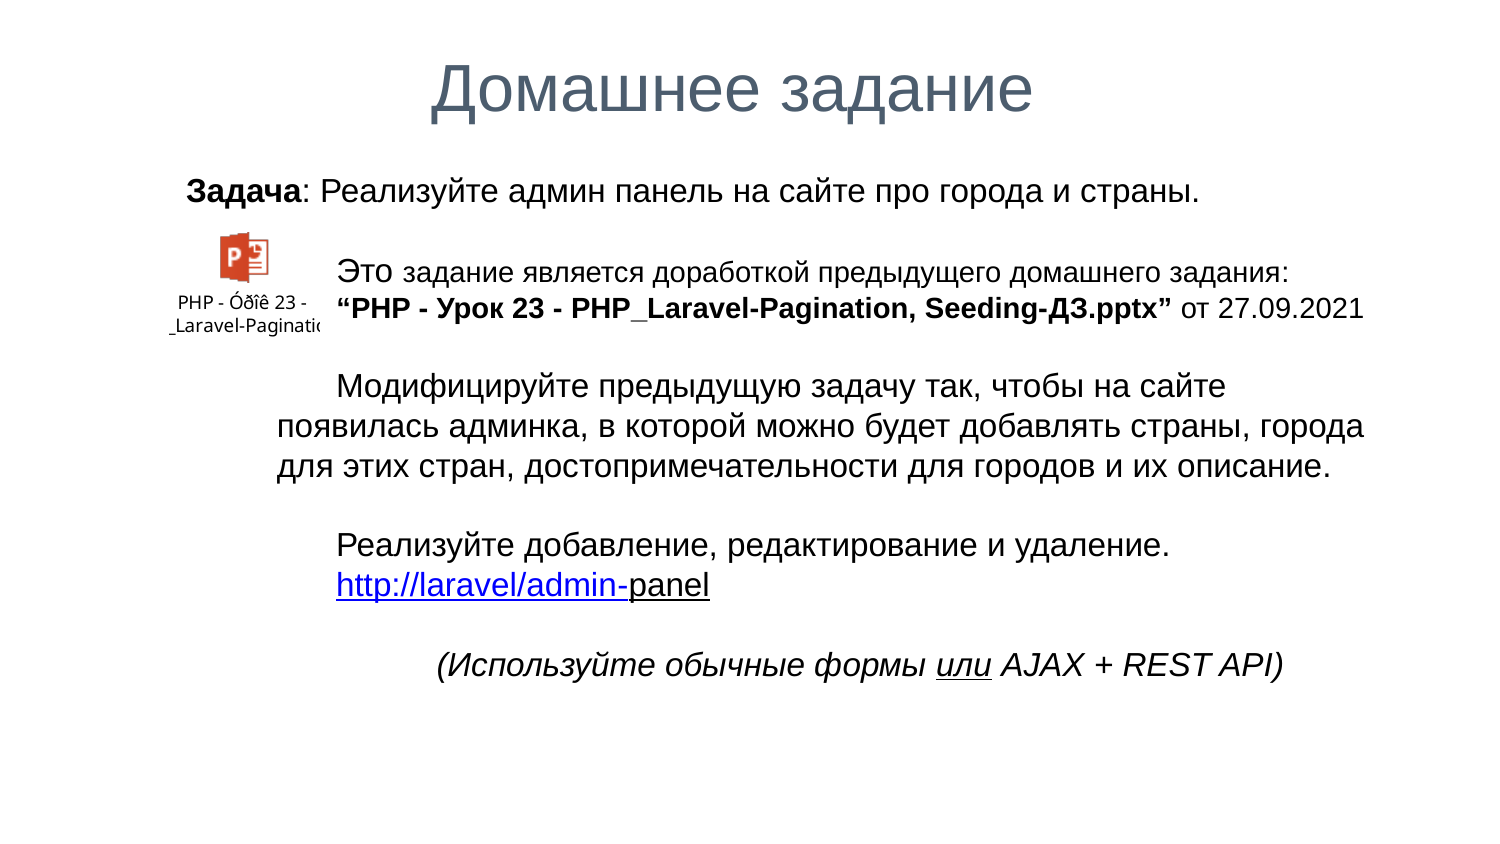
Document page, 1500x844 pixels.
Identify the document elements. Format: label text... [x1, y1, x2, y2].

text_box Задача: Реализуйте админ панель на сайте про города и страны. Это задание является доработкой предыдущего домашнего задания: “PHP - Урок 23 - PHP_Laravel-Pagination, Seeding-ДЗ.pptx” от 27.09.2021 Модифицируйте предыдущую задачу так, чтобы на сайте появилась админка, в которой можно будет добавлять страны, города для этих стран, достопримечательности для городов и их описание. Реализуйте добавление, редактирование и удаление. http://laravel/admin-panel (Используйте обычные формы или AJAX + REST API) [112, 161, 1400, 691]
text_box Домашнее задание [171, 32, 1296, 139]
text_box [169, 232, 320, 360]
